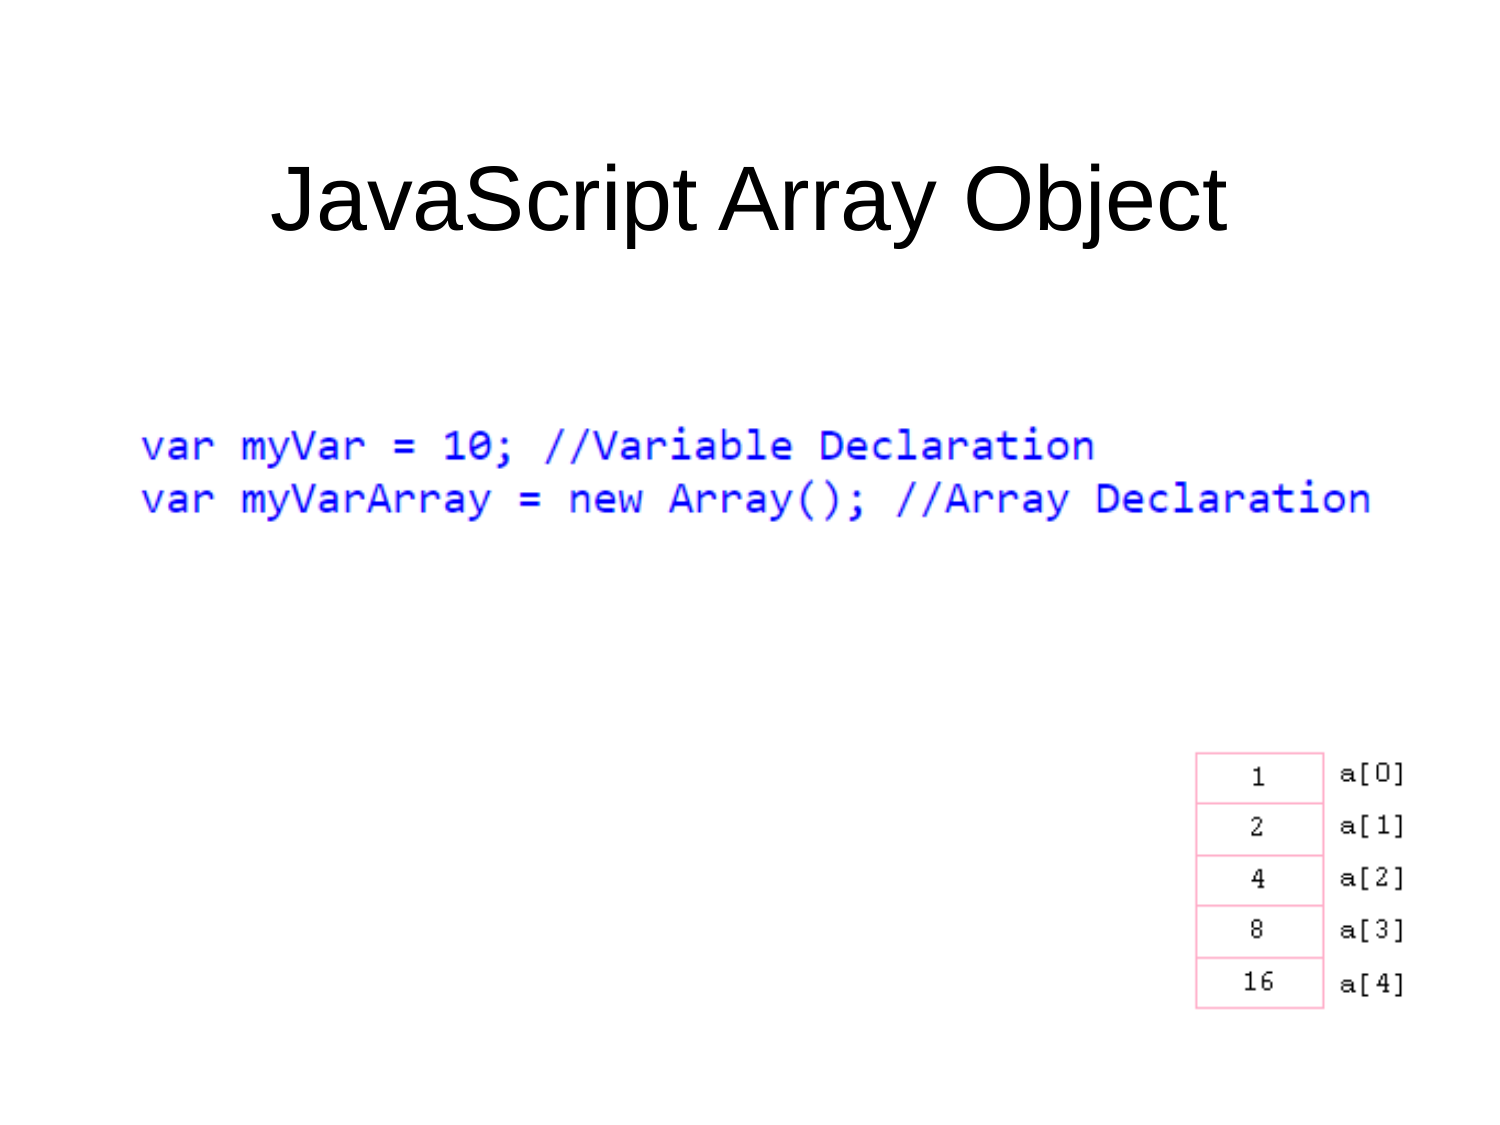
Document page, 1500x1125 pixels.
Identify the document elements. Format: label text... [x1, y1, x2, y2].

picture [134, 394, 1398, 555]
picture [1175, 734, 1425, 1020]
title JavaScript Array Object [112, 99, 1388, 288]
